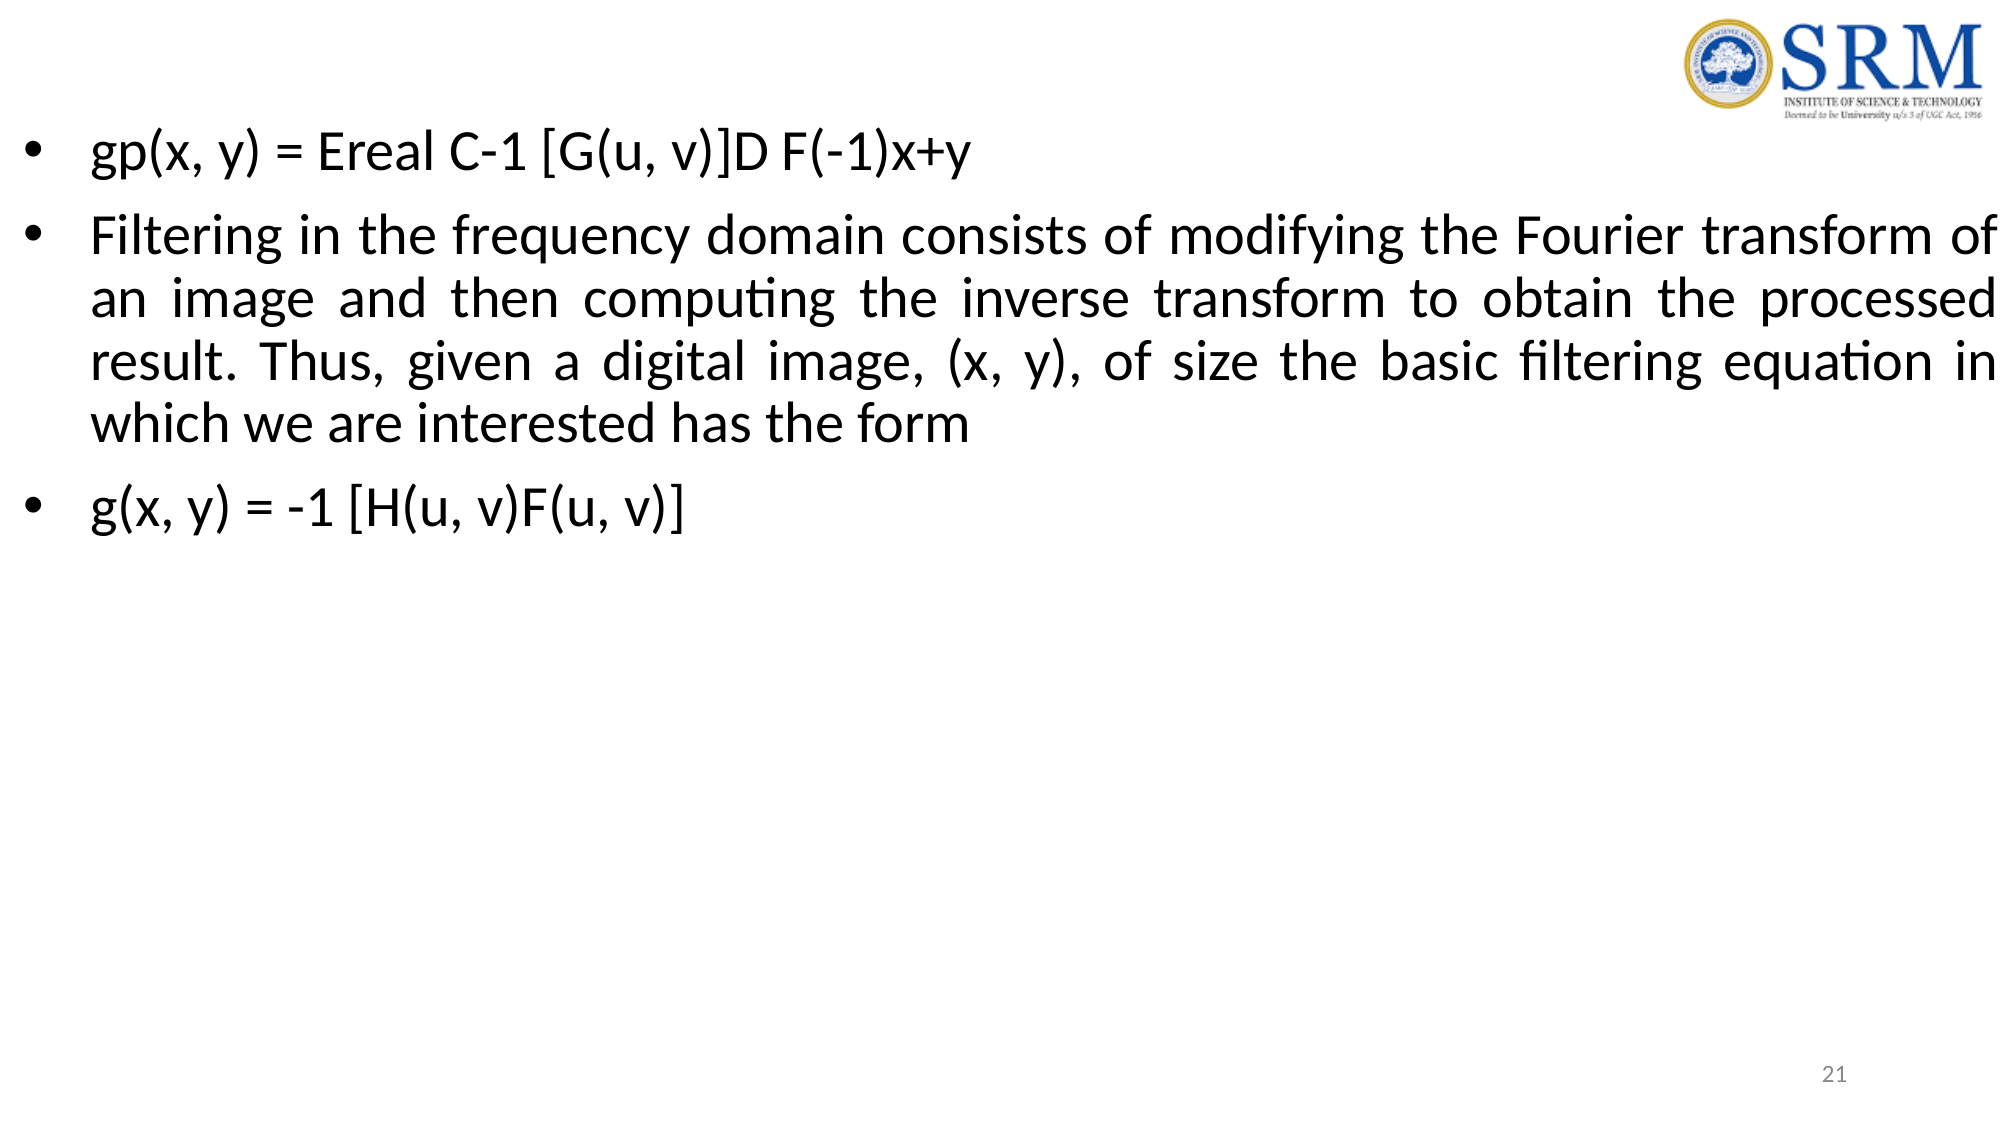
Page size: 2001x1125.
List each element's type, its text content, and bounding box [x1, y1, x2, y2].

list gp(x, y) = Ereal C-1 [G(u, v)]D F(-1)x+y Filtering in the frequency domain consists of modifying the Fourier transform of an image and then computing the inverse transform to obtain the processed result. Thus, given a digital image, (x, y), of size the basic filtering equation in which we are interested has the form g(x, y) = -1 [H(u, v)F(u, v)] [0, 112, 2000, 1103]
slide_number ‹#› [1412, 1042, 1863, 1103]
picture [1670, 3, 2000, 112]
